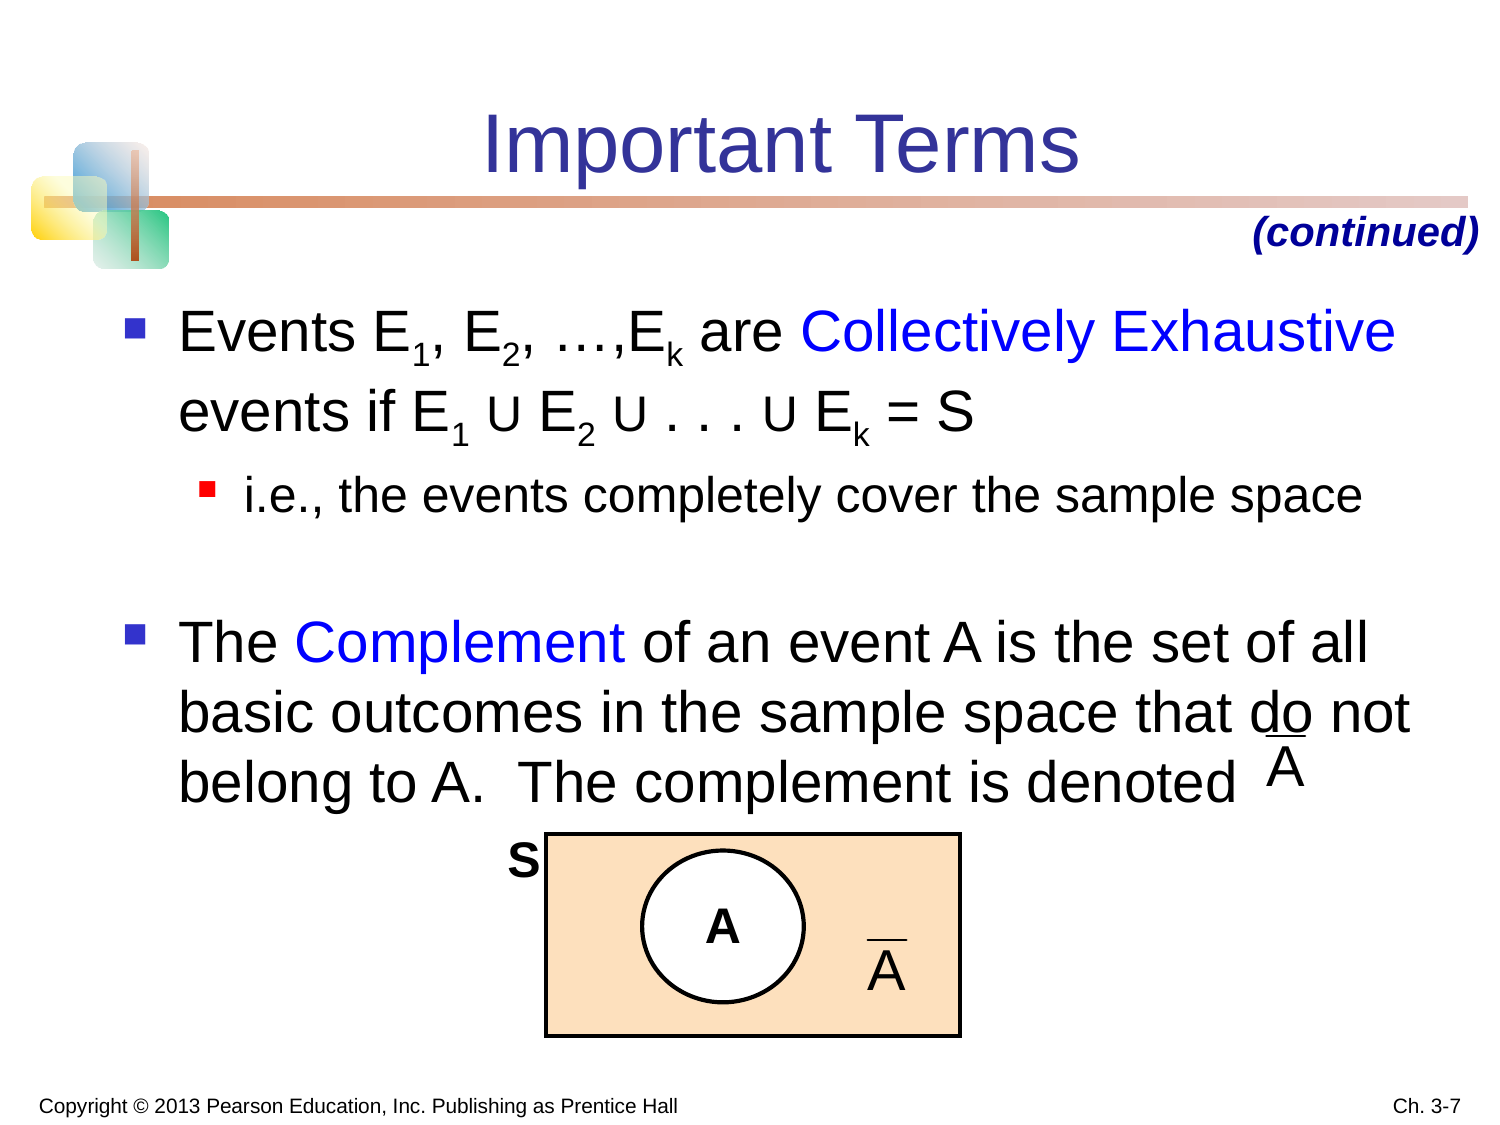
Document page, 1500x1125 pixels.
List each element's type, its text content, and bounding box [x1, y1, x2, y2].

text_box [857, 928, 921, 1001]
text_box [546, 834, 960, 1037]
title Important Terms [224, 46, 1338, 197]
text_box S [492, 819, 532, 895]
footer Copyright © 2013 Pearson Education, Inc. Publishing as Prentice Hall [24, 1071, 826, 1125]
text_box (continued) [1237, 197, 1500, 263]
slide_number Ch. 3-7 [1124, 1071, 1476, 1125]
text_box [1256, 724, 1320, 797]
text_box [642, 850, 804, 1003]
text_box A [690, 886, 730, 962]
list Events E1, E2, …,Ek are Collectively Exhaustive events if E1 U E2 U . . . U Ek = S i.e., the events completely cover the sample space The Complement of an event A is the set of all basic outcomes in the sample space that do not belong to A. The complement is denoted [107, 286, 1434, 1025]
